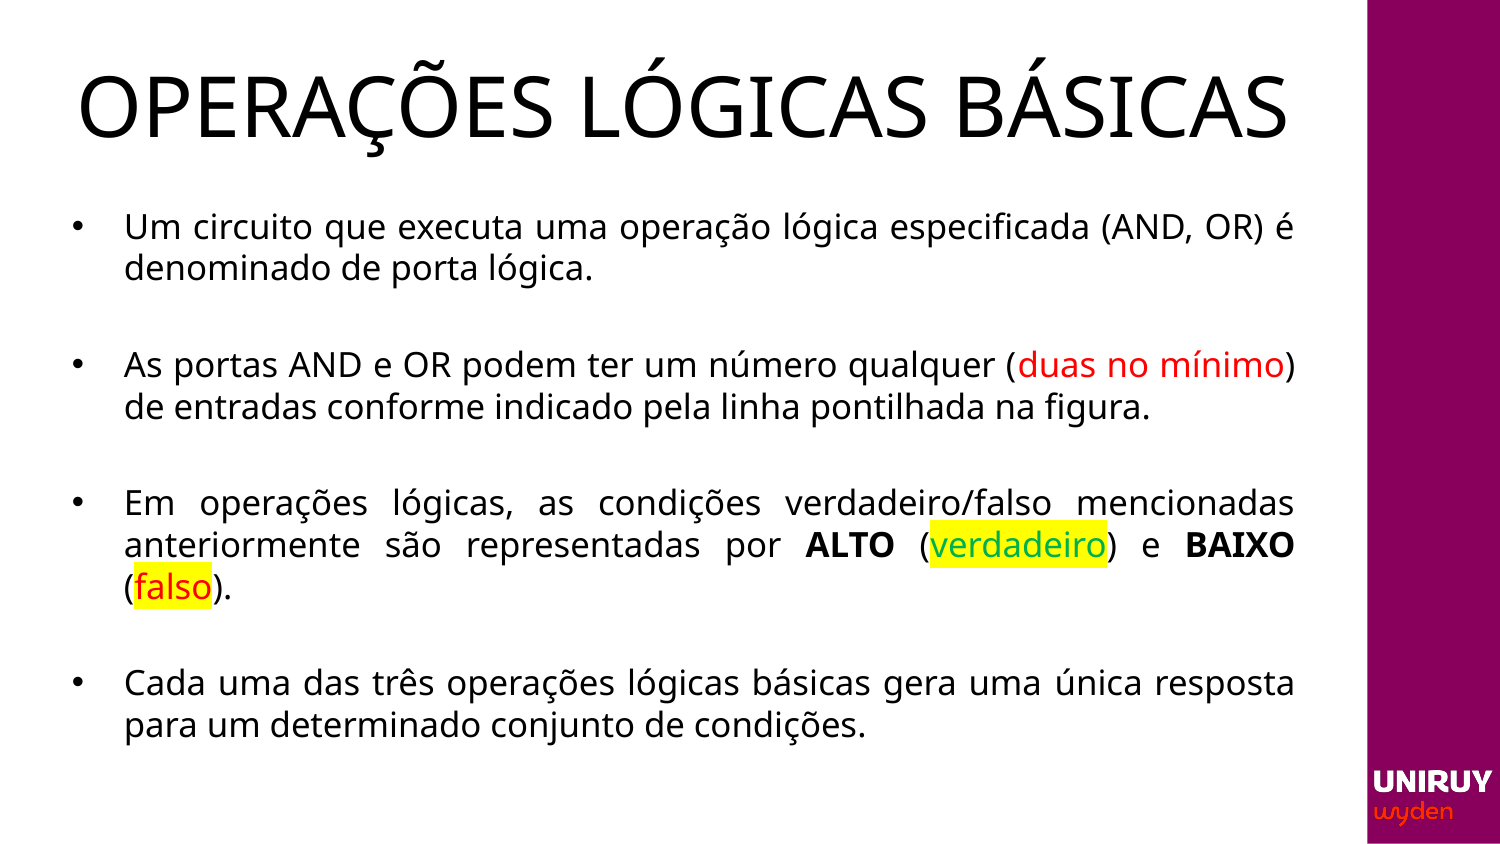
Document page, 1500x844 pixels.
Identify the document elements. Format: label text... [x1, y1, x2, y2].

picture [1374, 770, 1493, 827]
title OPERAÇÕES LÓGICAS BÁSICAS [63, 33, 1304, 175]
list Um circuito que executa uma operação lógica especificada (AND, OR) é denominado de porta lógica. As portas AND e OR podem ter um número qualquer (duas no mínimo) de entradas conforme indicado pela linha pontilhada na figura. Em operações lógicas, as condições verdadeiro/falso mencionadas anteriormente são representadas por ALTO (verdadeiro) e BAIXO (falso). Cada uma das três operações lógicas básicas gera uma única resposta para um determinado conjunto de condições. [63, 196, 1304, 755]
